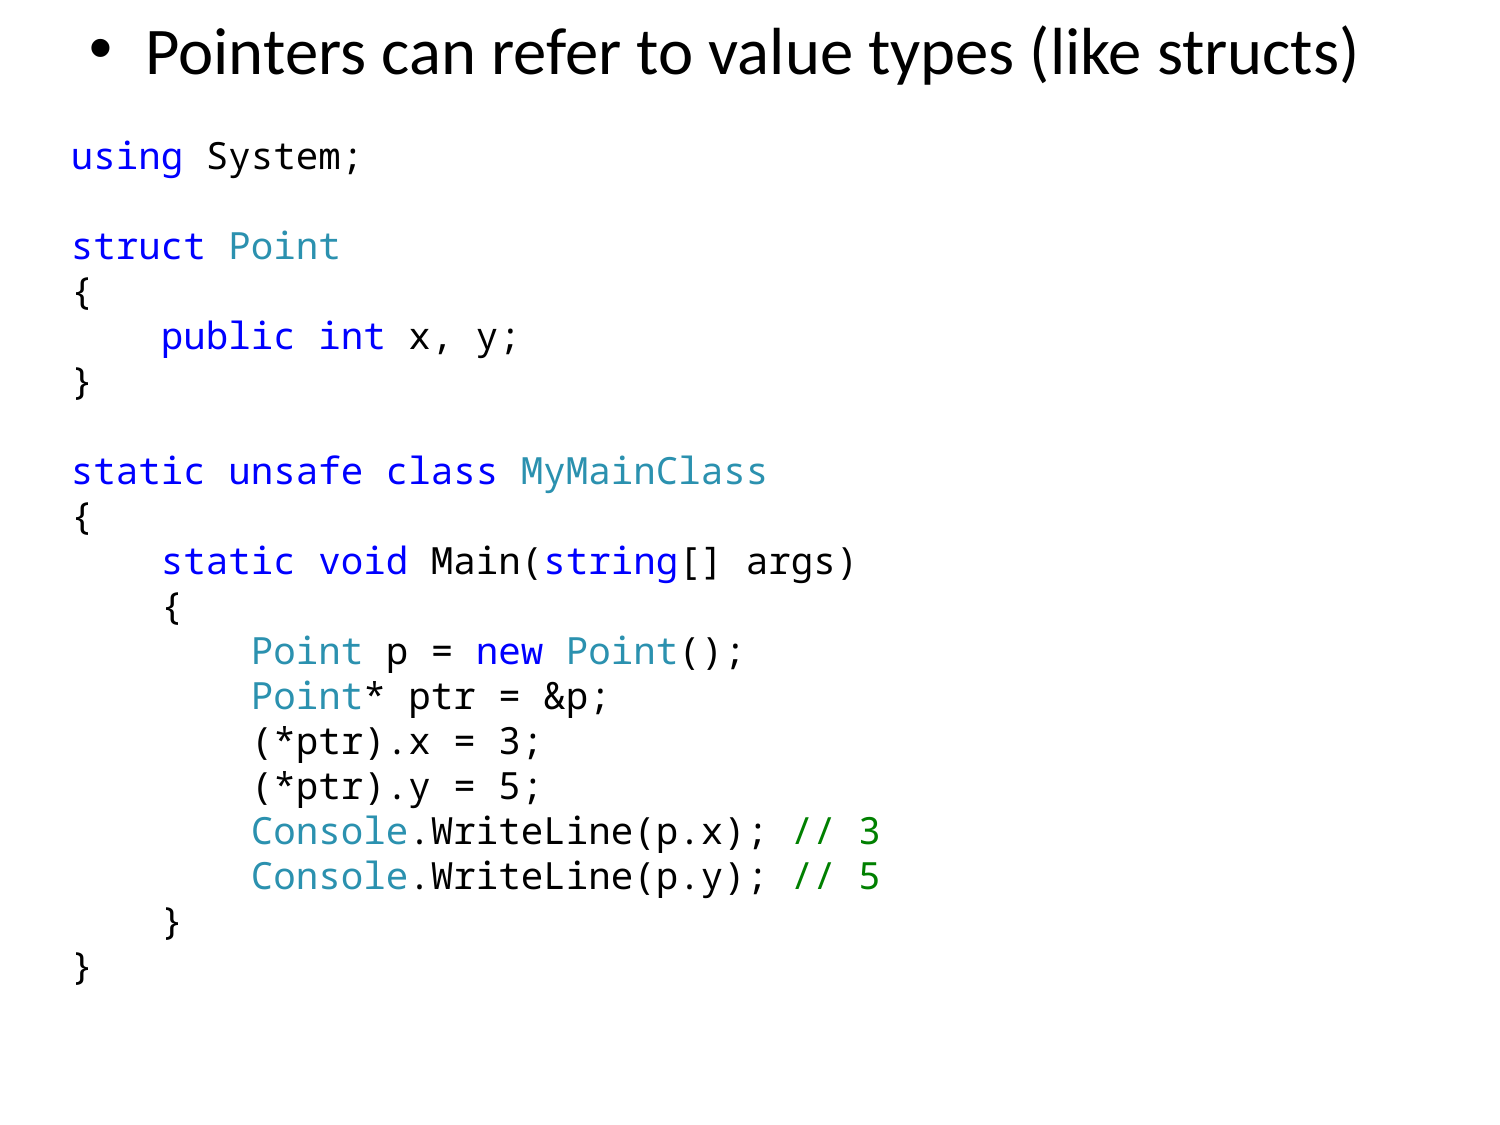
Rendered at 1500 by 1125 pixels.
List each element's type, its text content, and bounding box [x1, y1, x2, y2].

list Pointers can refer to value types (like structs) [73, 0, 1424, 363]
text_box using System; struct Point { public int x, y; } static unsafe class MyMainClass { static void Main(string[] args) { Point p = new Point(); Point* ptr = &p; (*ptr).x = 3; (*ptr).y = 5; Console.WriteLine(p.x); // 3 Console.WriteLine(p.y); // 5 } } [55, 124, 1419, 1040]
